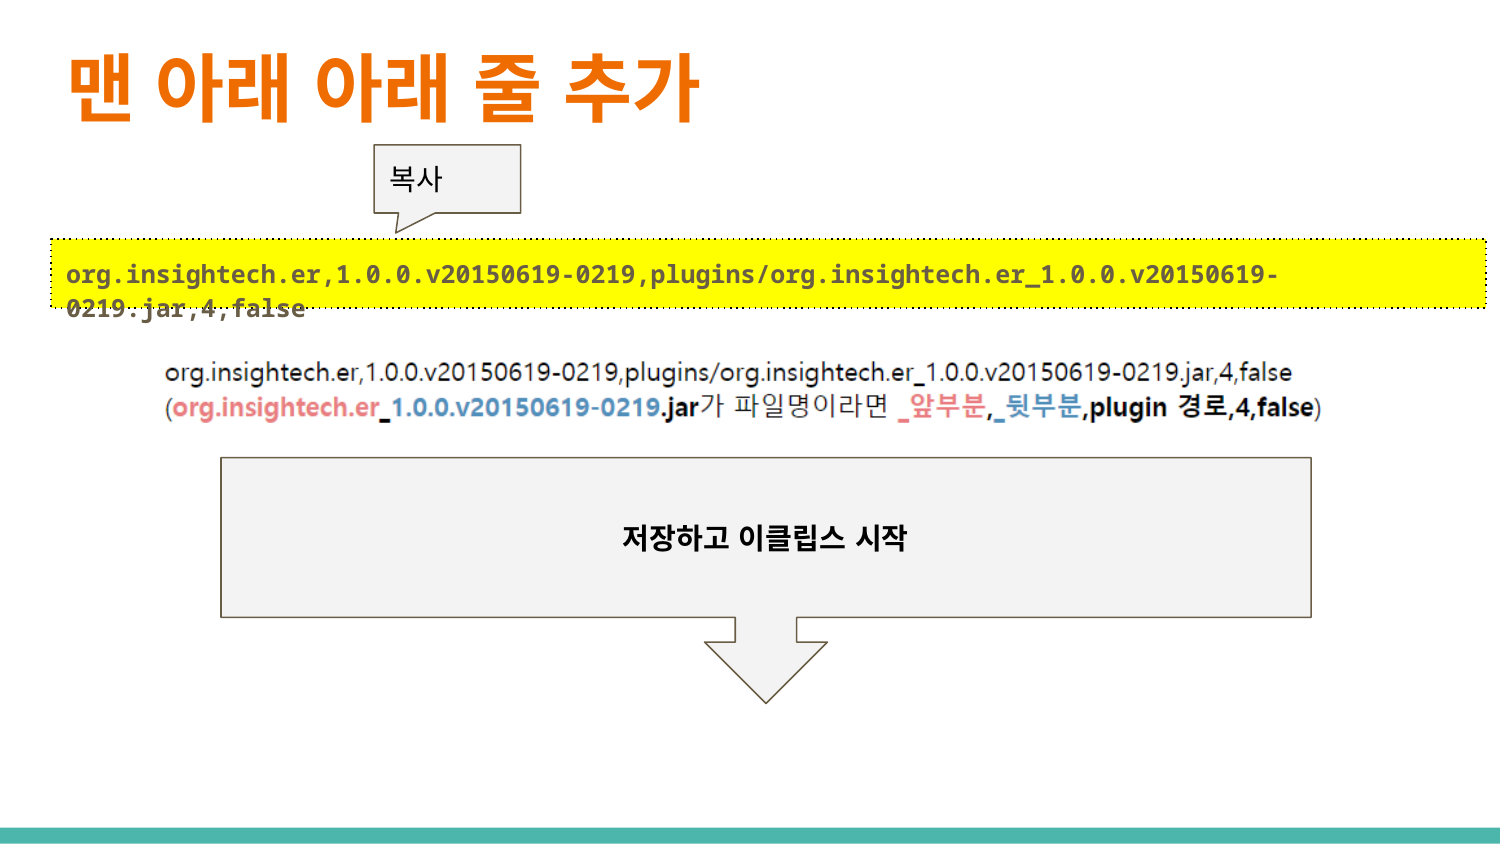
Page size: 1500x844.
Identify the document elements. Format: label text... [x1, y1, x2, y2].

title 맨 아래 아래 줄 추가 [51, 26, 1449, 143]
text_box 저장하고 이클립스 시작 [220, 457, 1312, 704]
text_box 복사 [374, 144, 521, 233]
picture [153, 347, 1347, 440]
list org.insightech.er,1.0.0.v20150619-0219,plugins/org.insightech.er_1.0.0.v20150619-0219.jar,4,false [51, 238, 1486, 308]
